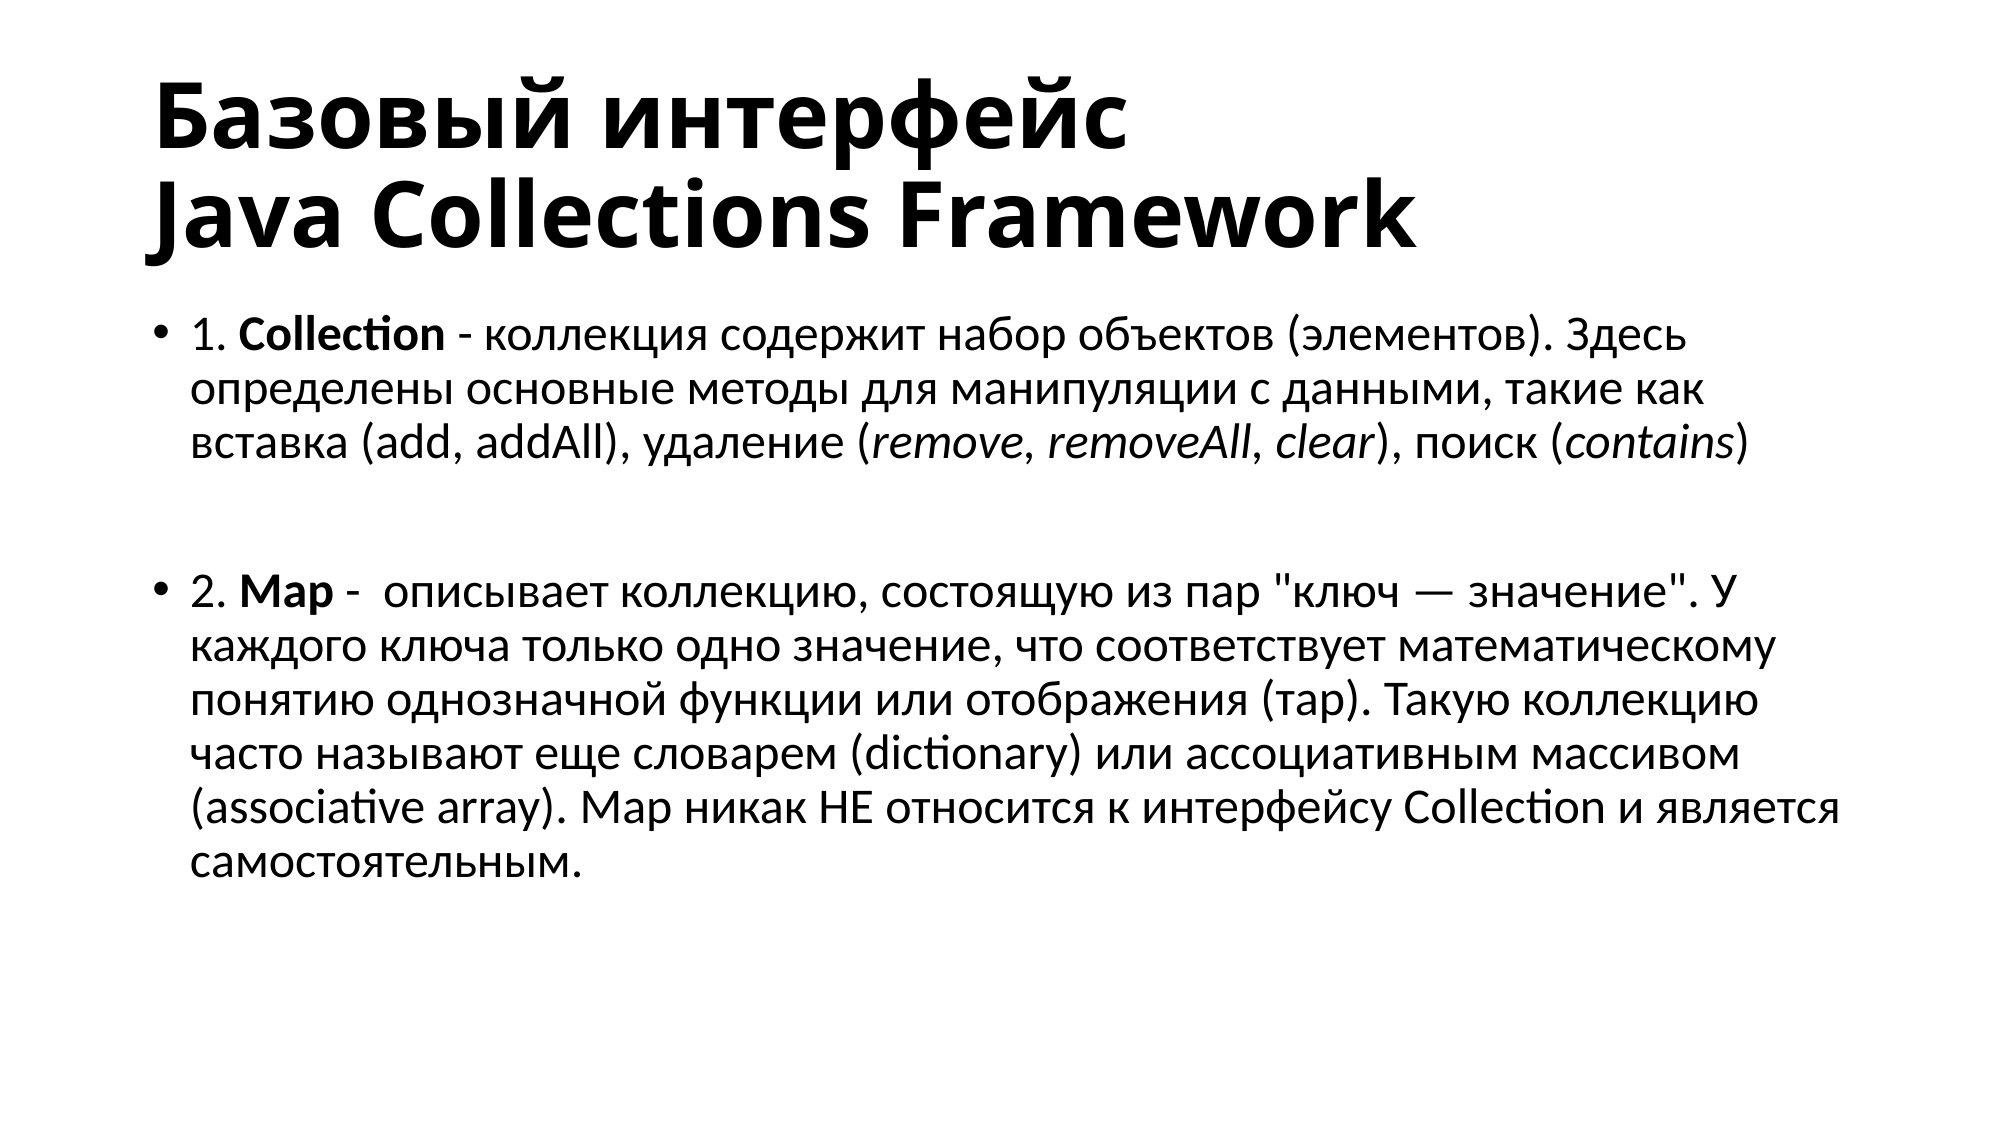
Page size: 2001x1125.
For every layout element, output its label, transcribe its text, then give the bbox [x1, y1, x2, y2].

title Базовый интерфейс Java Collections Framework [137, 59, 1863, 278]
list 1. Collection - коллекция содержит набор объектов (элементов). Здесь определены основные методы для манипуляции с данными, такие как вставка (add, addAll), удаление (remove, removeAll, clear), поиск (contains) 2. Map - описывает коллекцию, состоящую из пар "ключ — значение". У каждого ключа только одно значение, что соответствует математическому понятию однозначной функции или отображения (тар). Такую коллекцию часто называют еще словарем (dictionary) или ассоциативным массивом (associative array). Map никак НЕ относится к интерфейсу Collection и является самостоятельным. [137, 299, 1863, 1014]
